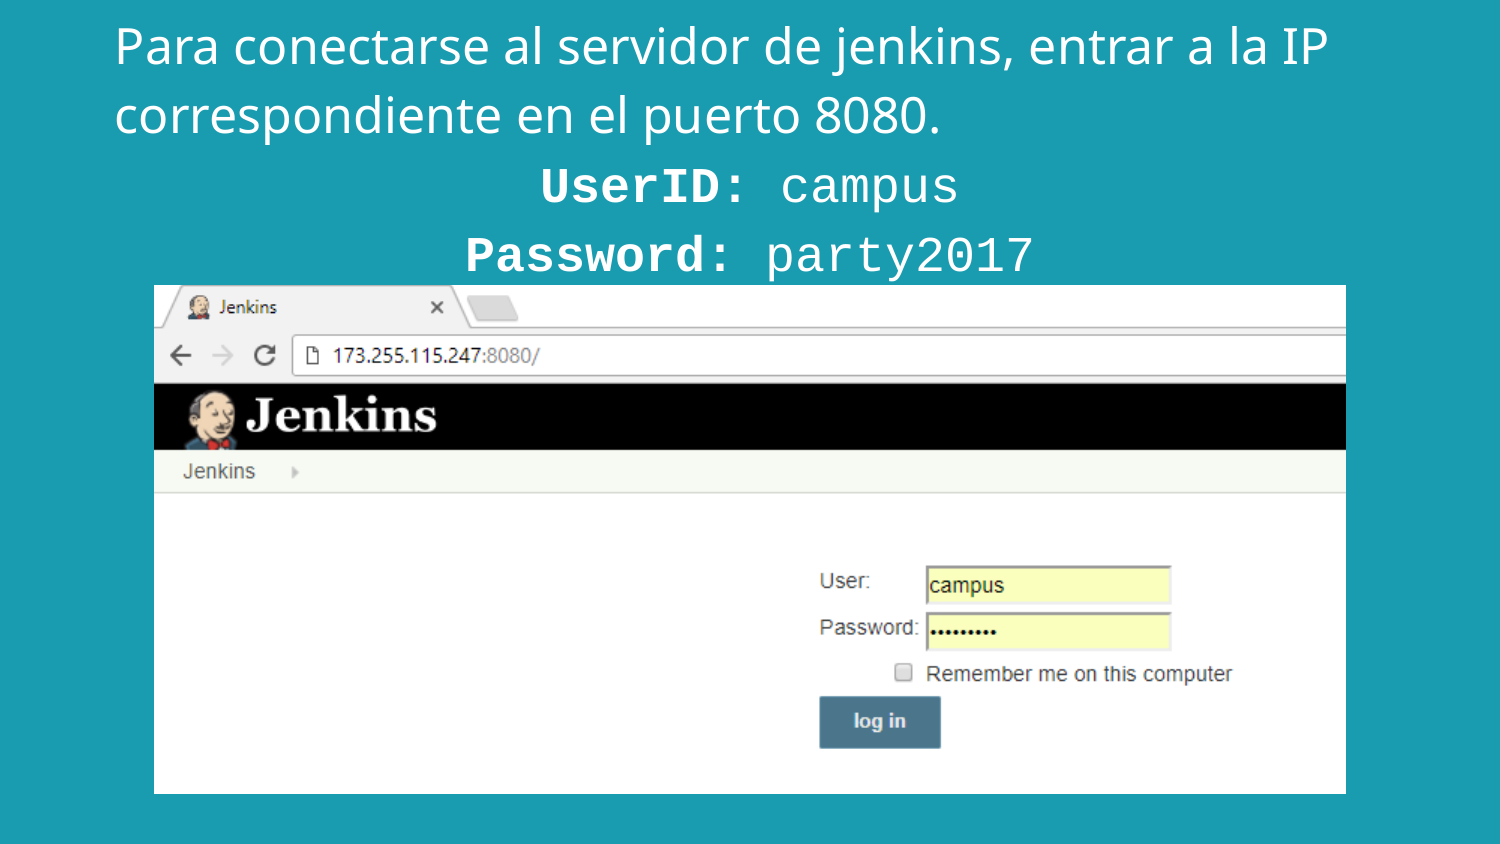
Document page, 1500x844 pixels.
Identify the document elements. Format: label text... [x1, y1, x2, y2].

text_box Para conectarse al servidor de jenkins, entrar a la IP correspondiente en el puerto 8080. UserID: campus Password: party2017 [100, 0, 1400, 286]
picture [154, 285, 1346, 794]
